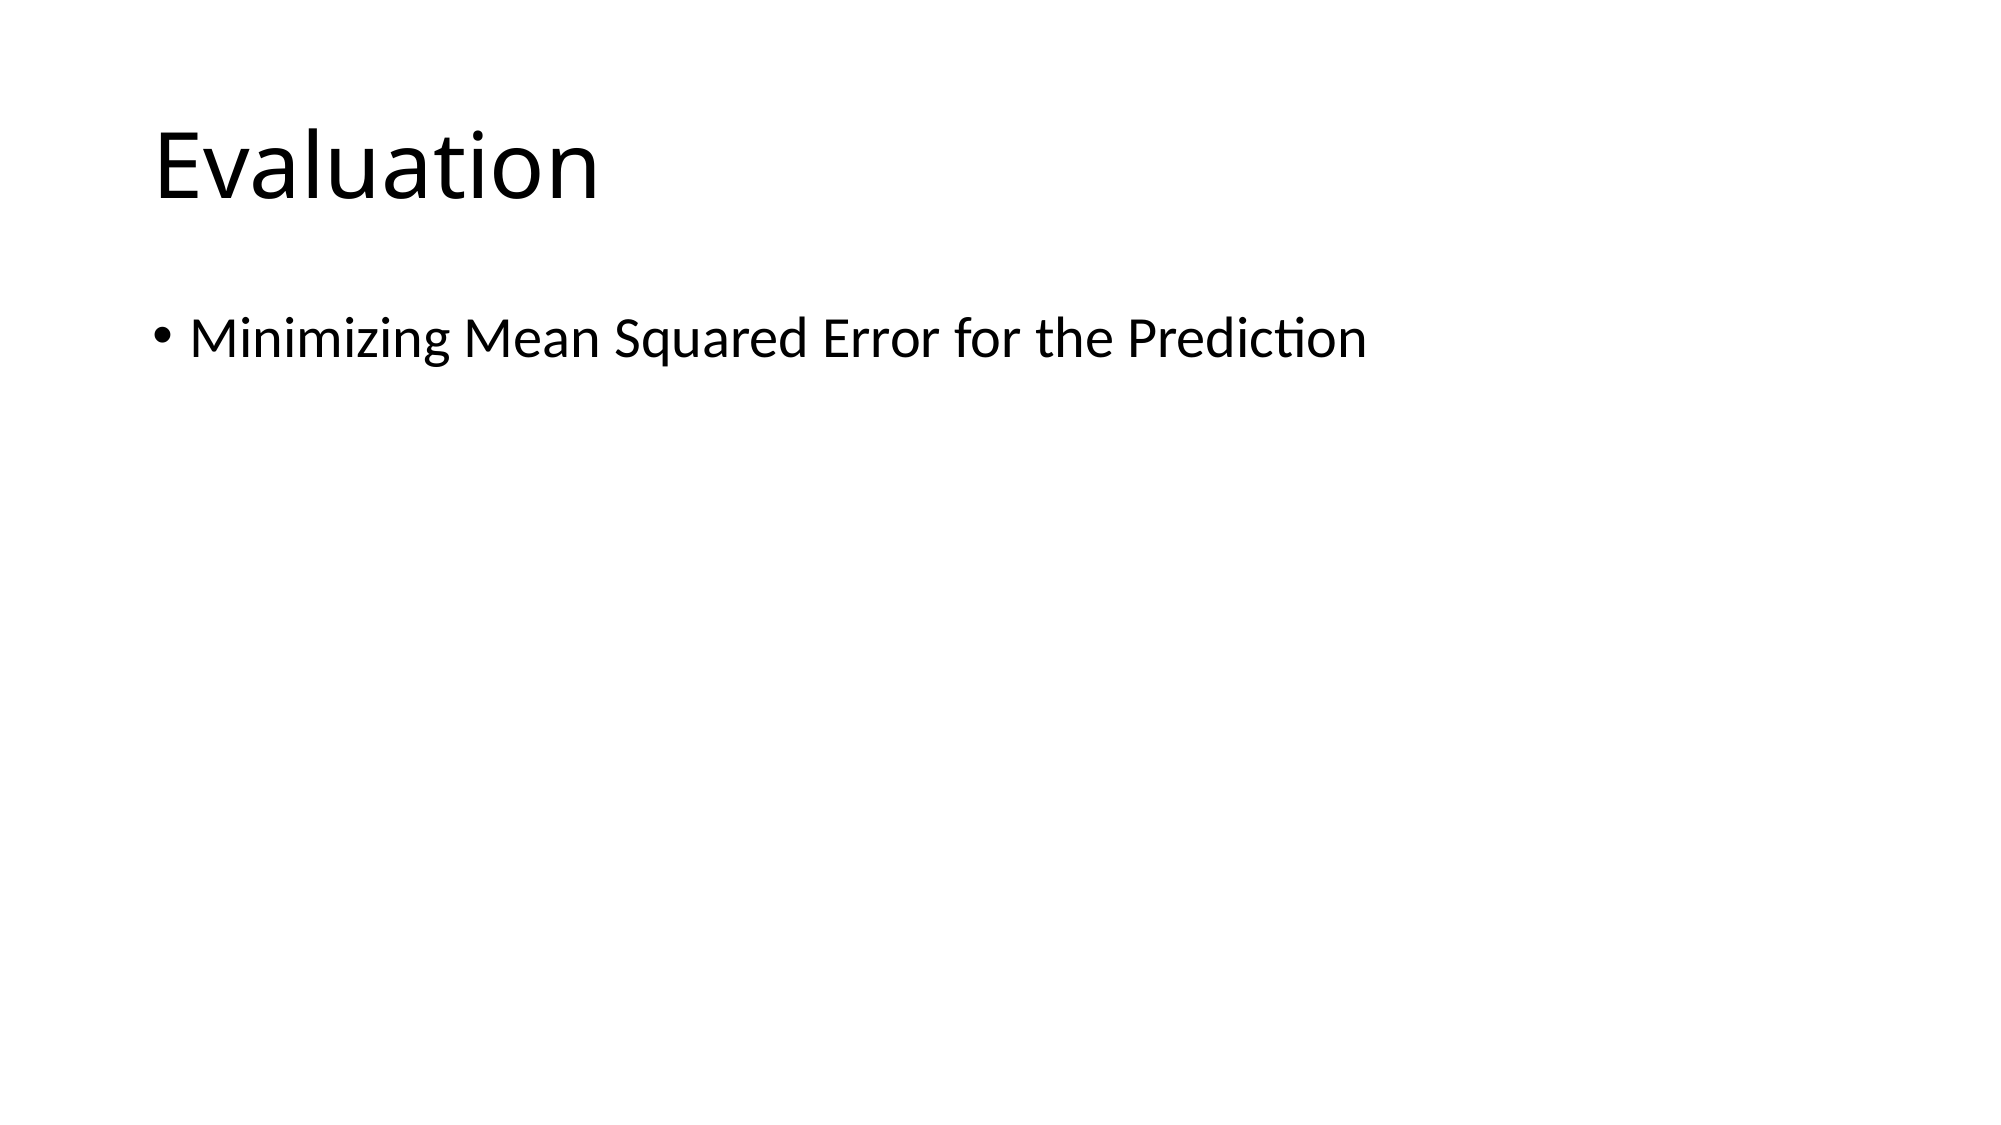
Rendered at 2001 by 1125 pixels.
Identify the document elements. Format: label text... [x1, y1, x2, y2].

title Evaluation [137, 59, 1863, 278]
list Minimizing Mean Squared Error for the Prediction [137, 299, 1863, 1014]
